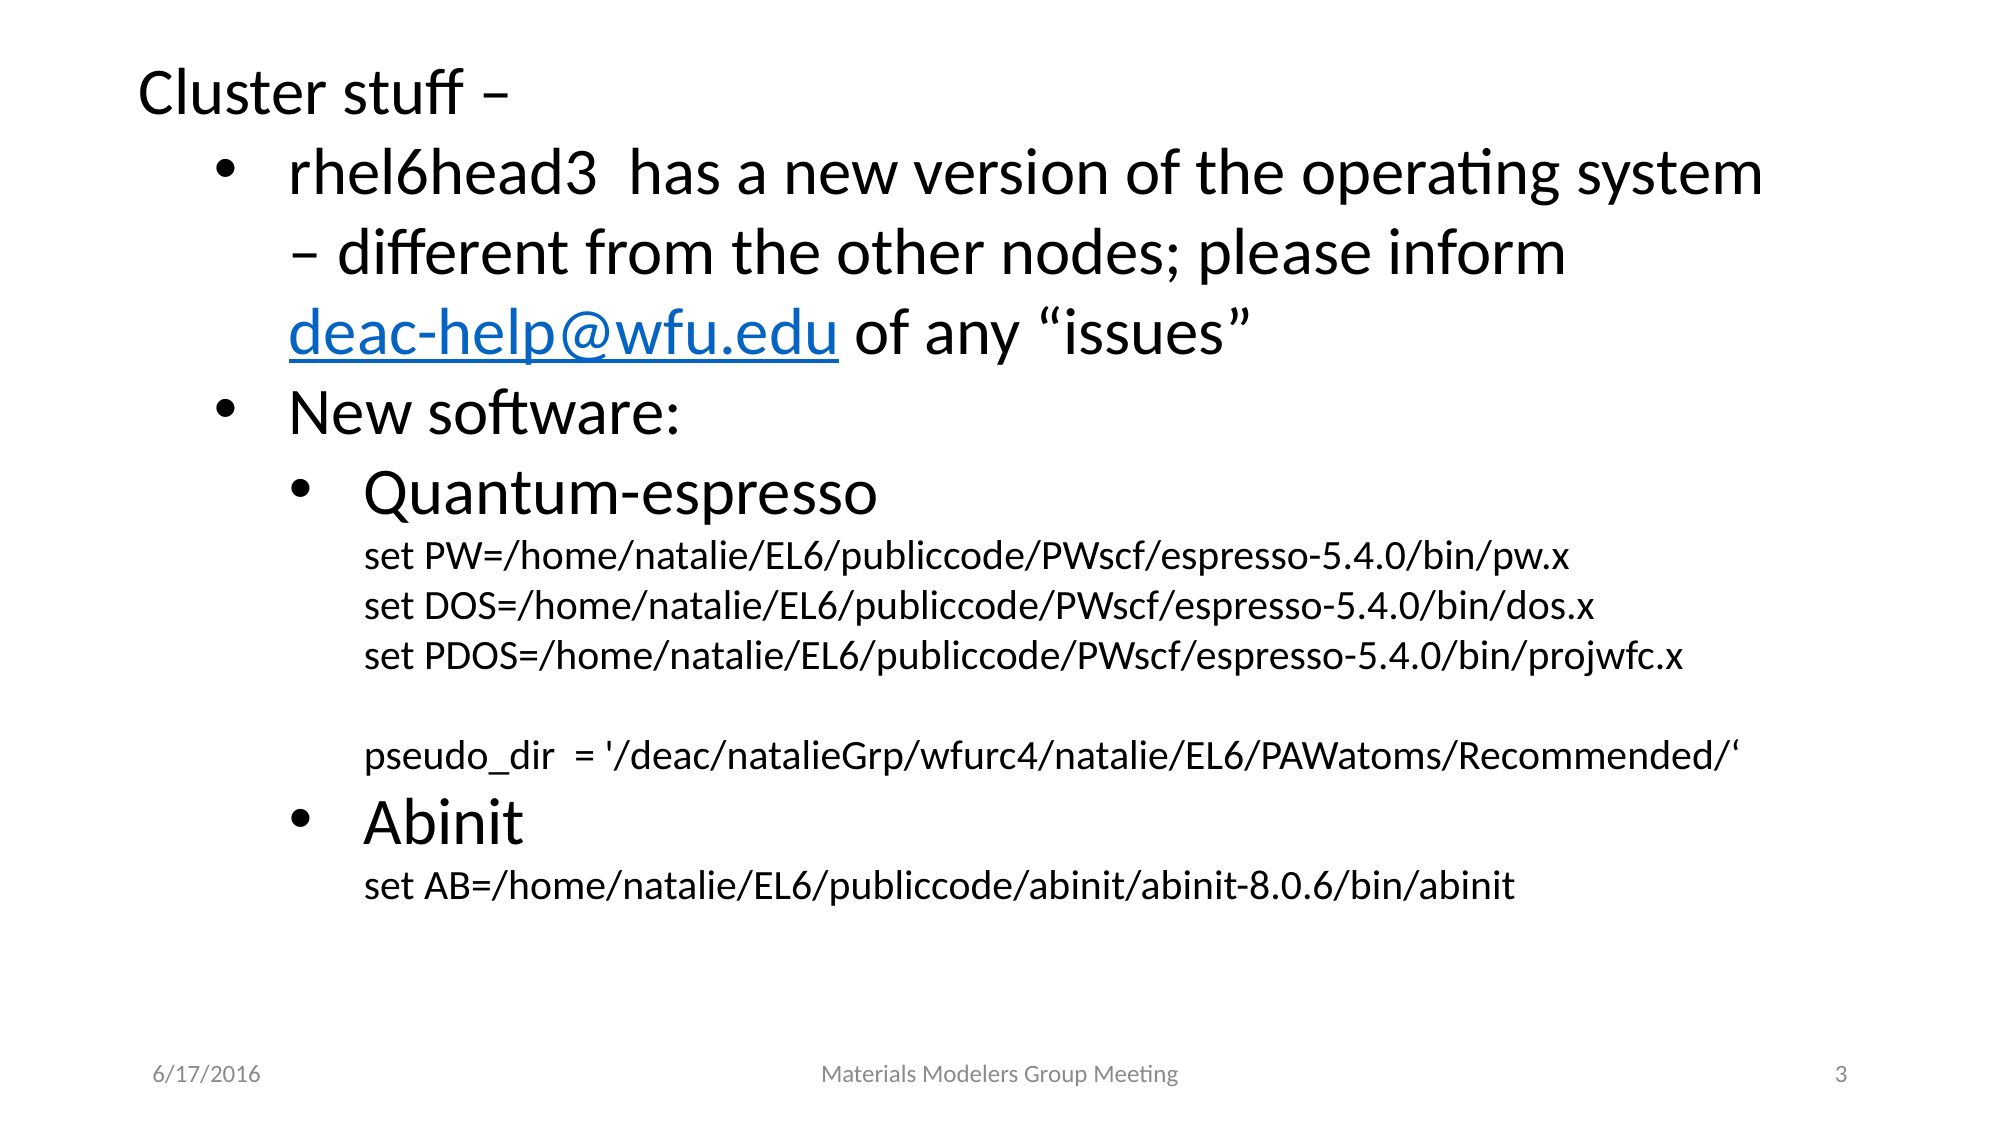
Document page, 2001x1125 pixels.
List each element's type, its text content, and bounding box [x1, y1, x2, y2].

text_box Cluster stuff – rhel6head3 has a new version of the operating system – different from the other nodes; please inform deac-help@wfu.edu of any “issues” New software: Quantum-espresso set PW=/home/natalie/EL6/publiccode/PWscf/espresso-5.4.0/bin/pw.x set DOS=/home/natalie/EL6/publiccode/PWscf/espresso-5.4.0/bin/dos.x set PDOS=/home/natalie/EL6/publiccode/PWscf/espresso-5.4.0/bin/projwfc.x pseudo_dir = '/deac/natalieGrp/wfurc4/natalie/EL6/PAWatoms/Recommended/‘ Abinit set AB=/home/natalie/EL6/publiccode/abinit/abinit-8.0.6/bin/abinit [124, 40, 1821, 965]
footer Materials Modelers Group Meeting [662, 1042, 1338, 1103]
slide_number 3 [1412, 1042, 1863, 1103]
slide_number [137, 1042, 588, 1103]
